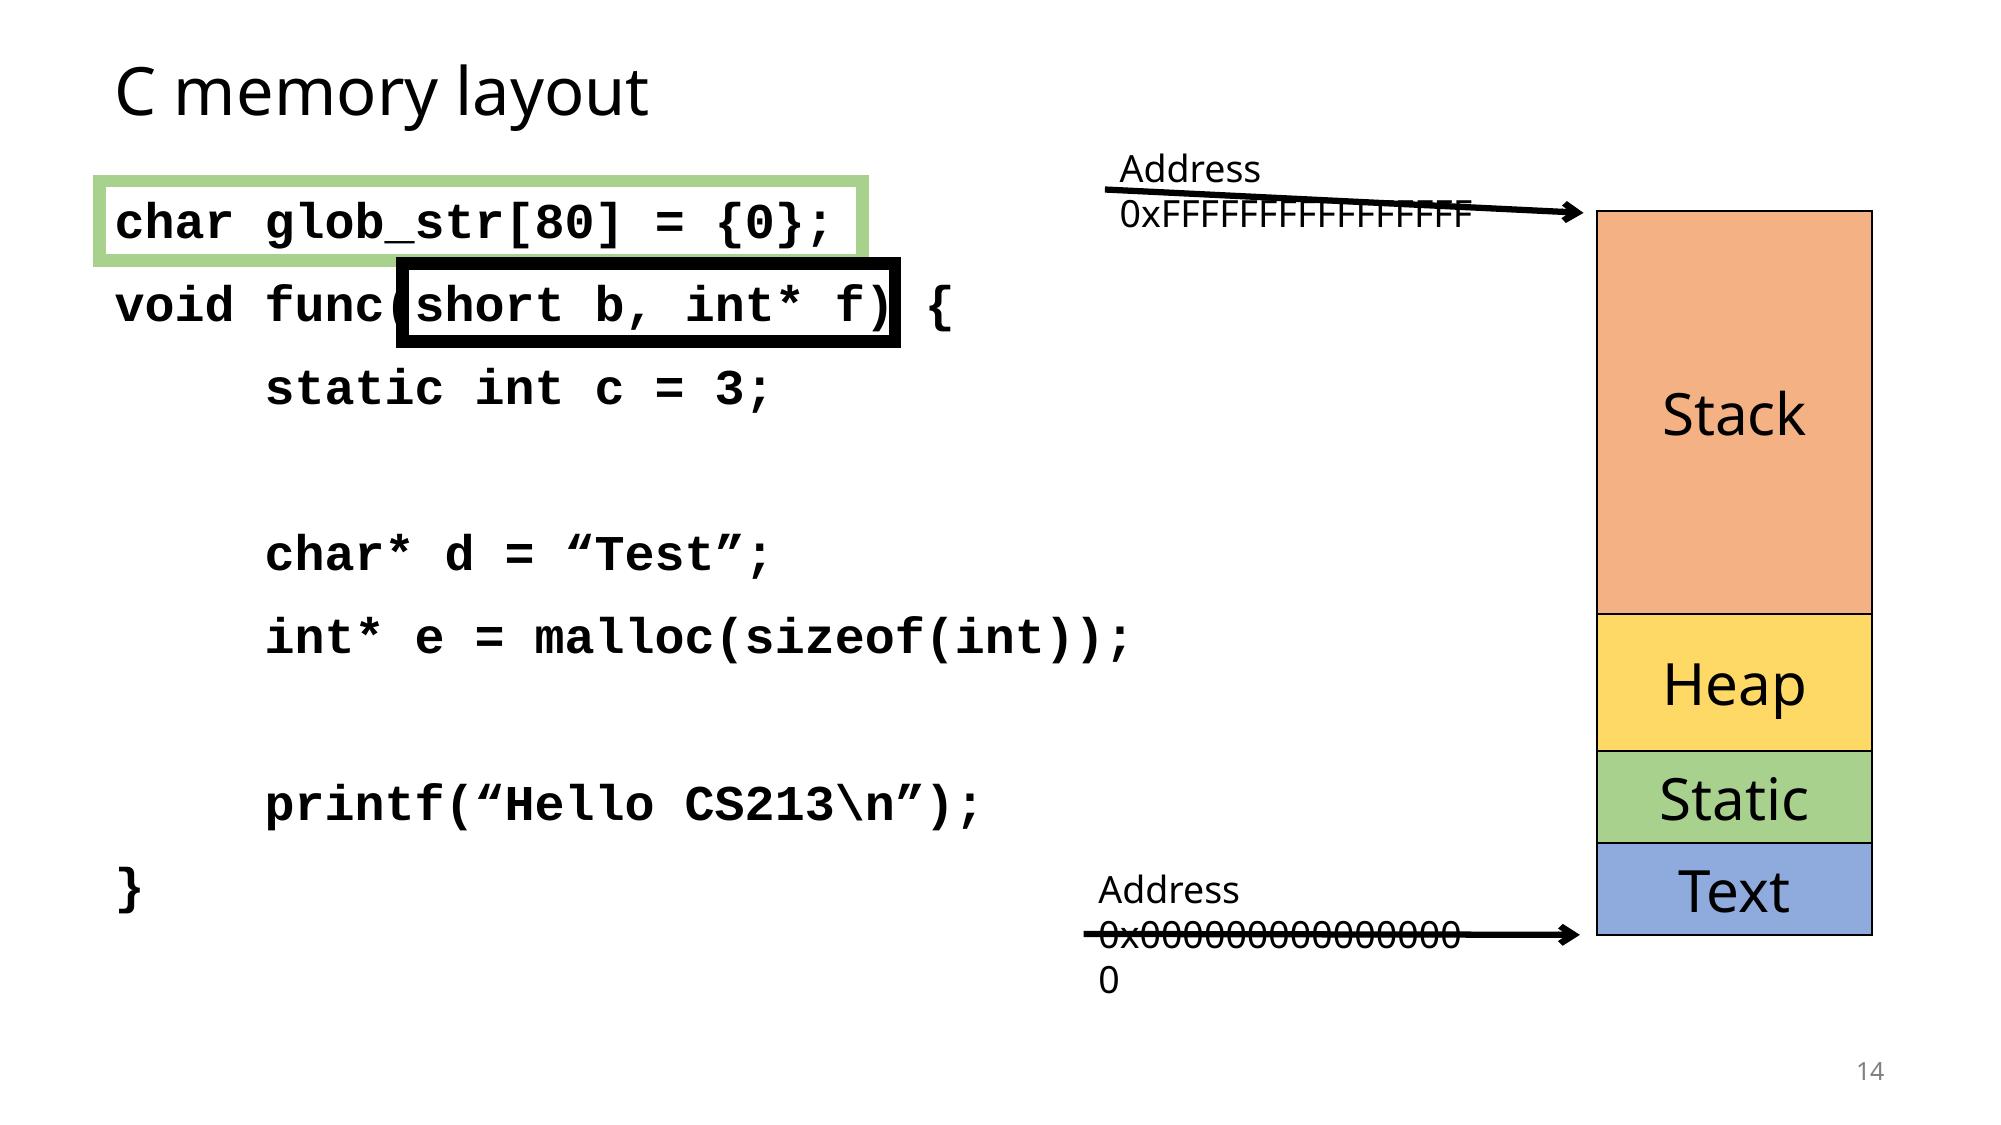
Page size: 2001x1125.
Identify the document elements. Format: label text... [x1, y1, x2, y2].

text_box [1104, 137, 1584, 289]
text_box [1083, 859, 1580, 1011]
table_cell Heap [1598, 615, 1871, 750]
list char glob_str[80] = {0}; void func(short b, int* f) { static int c = 3; char* d = “Test”; int* e = malloc(sizeof(int)); printf(“Hello CS213\n”); } [99, 187, 1180, 1013]
table_cell Text [1598, 844, 1871, 934]
text_box [401, 263, 896, 343]
table_header Stack [1598, 212, 1871, 613]
table_cell Static [1598, 752, 1871, 842]
title C memory layout [99, 37, 1900, 150]
slide_number 14 [1749, 1042, 1900, 1103]
text_box [99, 180, 863, 261]
